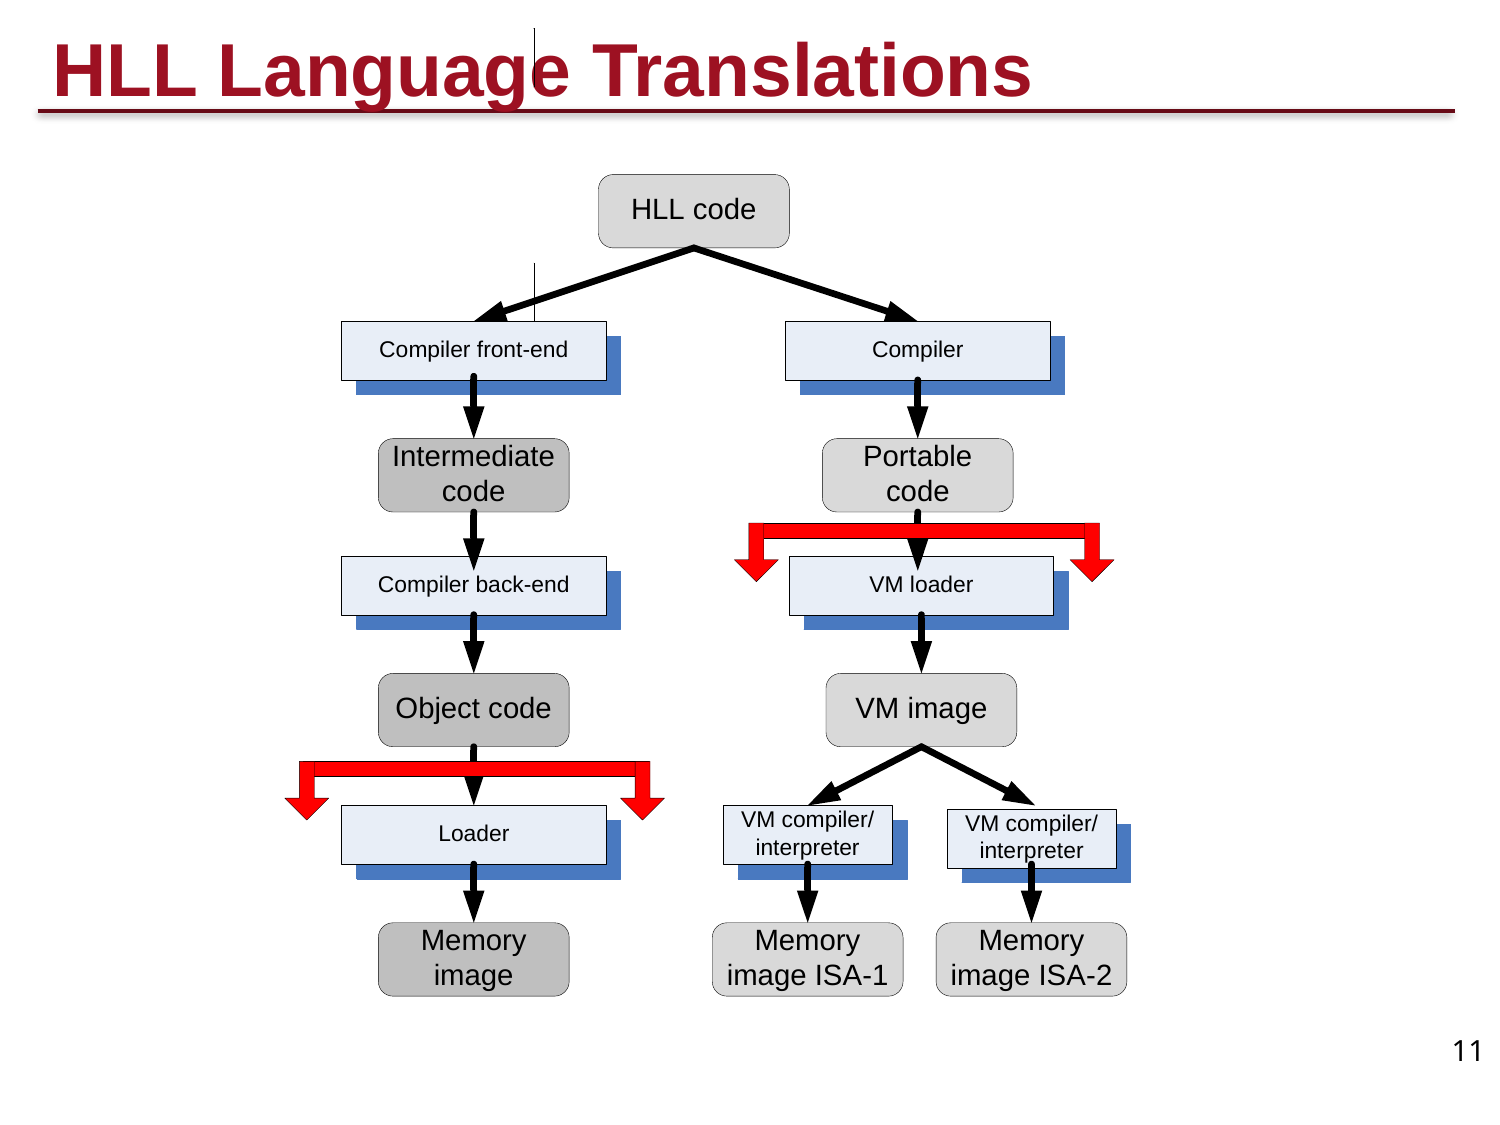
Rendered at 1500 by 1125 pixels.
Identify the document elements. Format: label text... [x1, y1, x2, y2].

title HLL Language Translations [37, 13, 1455, 120]
slide_number 11 [1149, 1025, 1500, 1100]
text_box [282, 25, 1134, 999]
